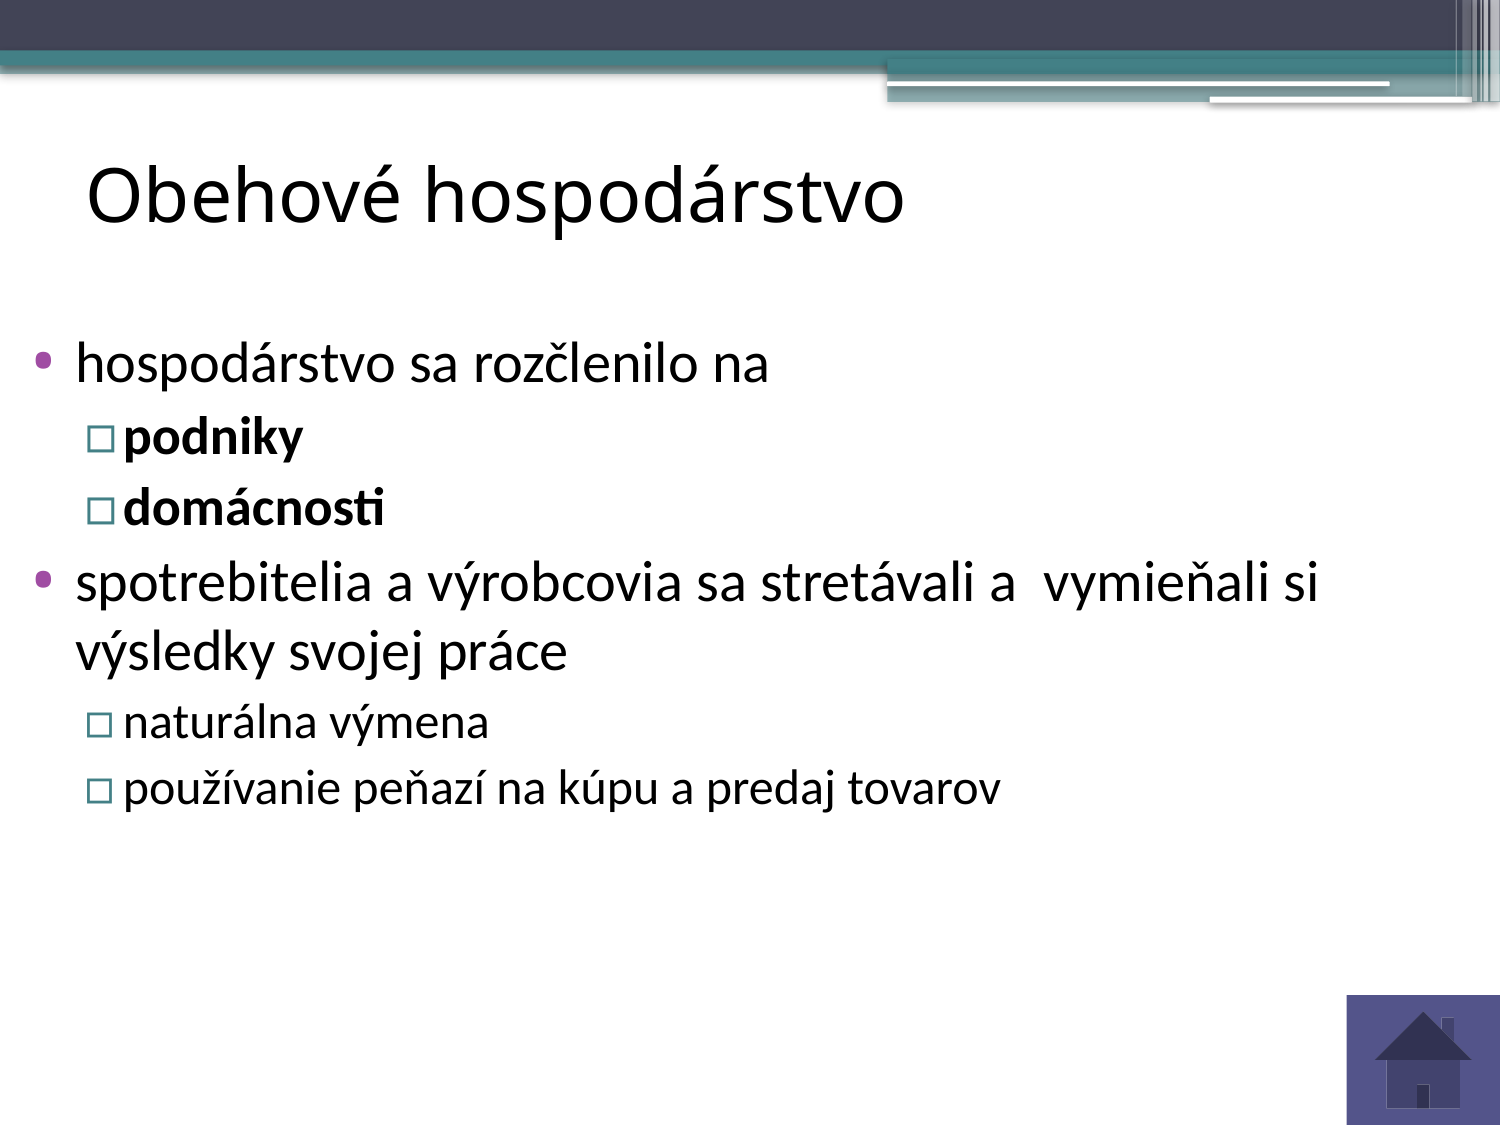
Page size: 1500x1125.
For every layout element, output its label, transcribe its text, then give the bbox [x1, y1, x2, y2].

list hospodárstvo sa rozčlenilo na podniky domácnosti spotrebitelia a výrobcovia sa stretávali a vymieňali si výsledky svojej práce naturálna výmena používanie peňazí na kúpu a predaj tovarov [0, 316, 1451, 1043]
text_box [1346, 995, 1500, 1125]
title Obehové hospodárstvo [70, 105, 1421, 281]
